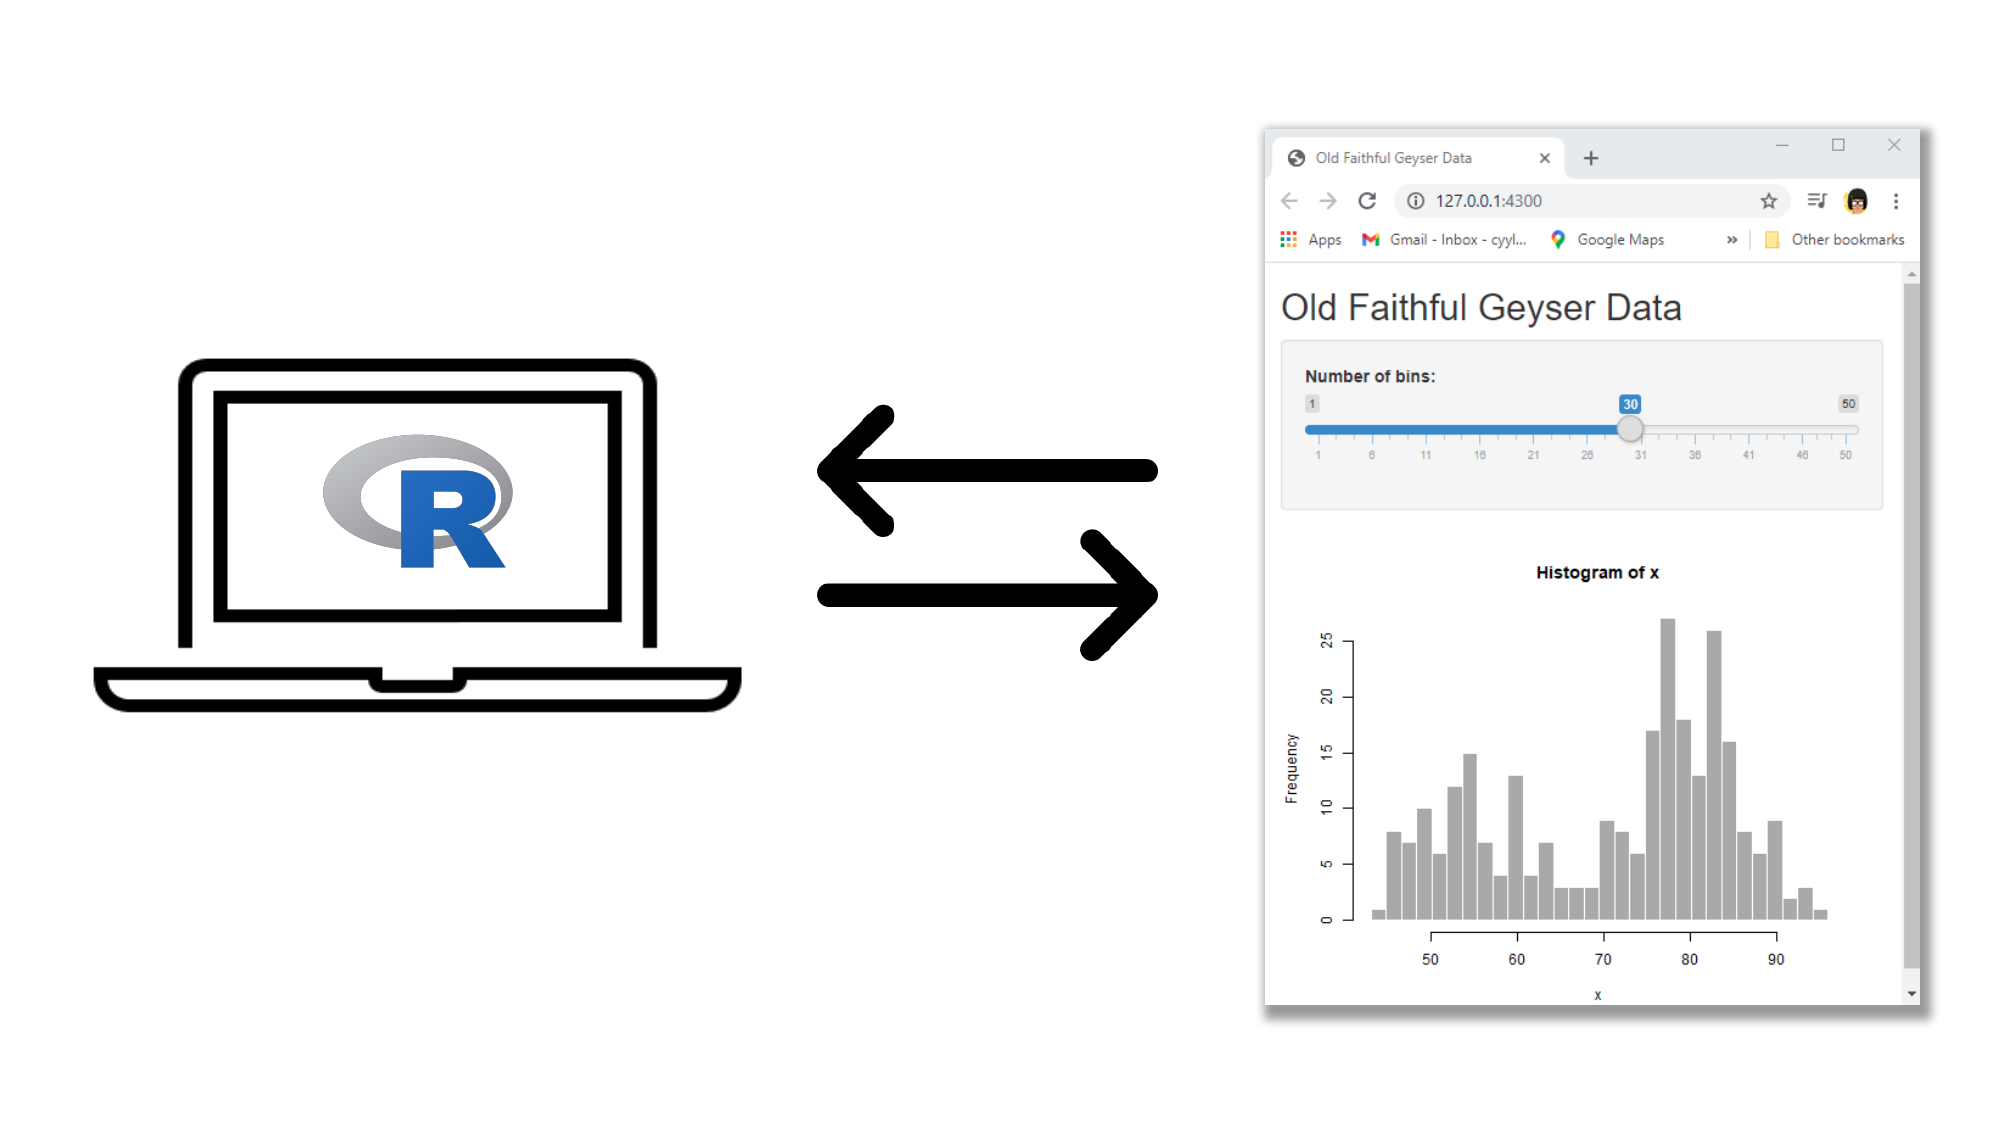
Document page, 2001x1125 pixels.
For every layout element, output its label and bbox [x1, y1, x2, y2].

picture [1265, 129, 1920, 1005]
picture [801, 346, 1173, 719]
text_box [79, 224, 756, 841]
